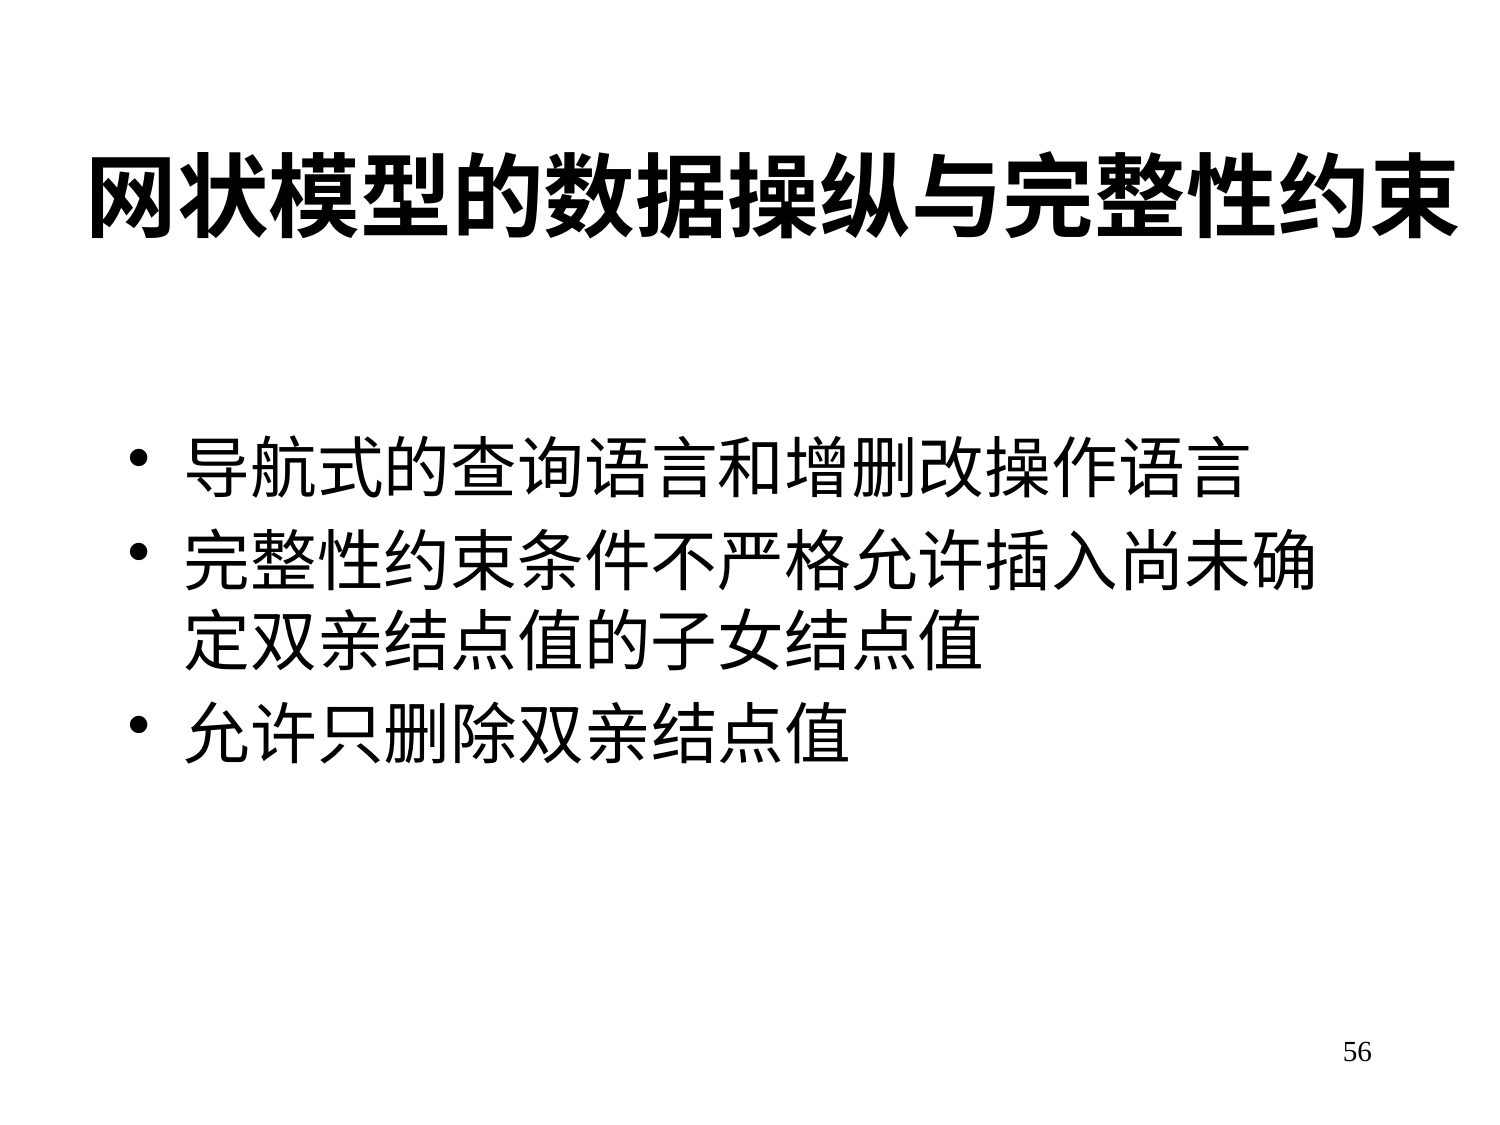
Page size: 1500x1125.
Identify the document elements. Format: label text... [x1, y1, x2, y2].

slide_number 56 [1074, 1024, 1388, 1101]
list 导航式的查询语言和增删改操作语言 完整性约束条件不严格允许插入尚未确定双亲结点值的子女结点值 允许只删除双亲结点值 [112, 324, 1388, 838]
title 网状模型的数据操纵与完整性约束 [29, 99, 1500, 288]
